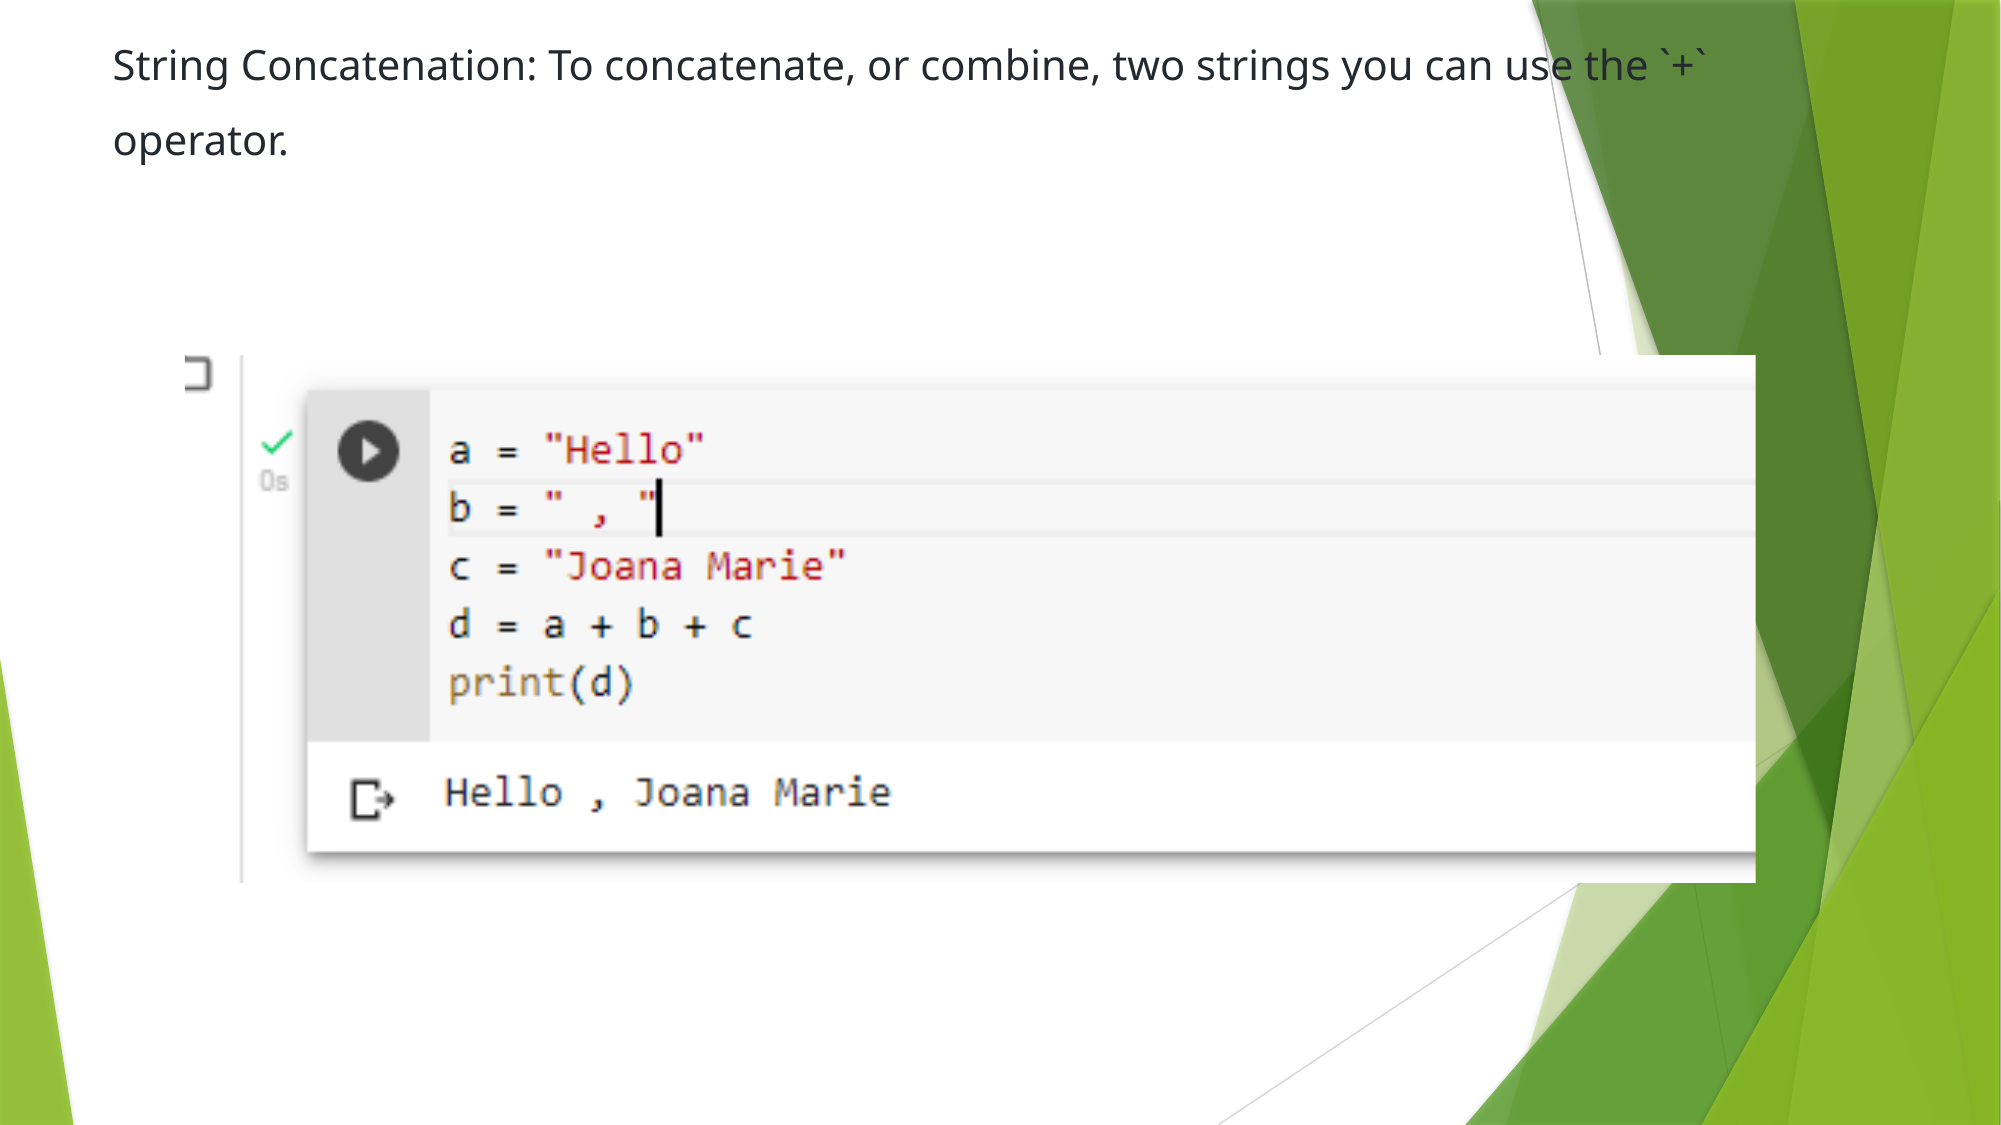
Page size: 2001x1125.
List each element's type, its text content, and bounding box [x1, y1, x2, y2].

list String Concatenation: To concatenate, or combine, two strings you can use the `+` operator. [97, 0, 1903, 423]
picture [184, 355, 1757, 883]
